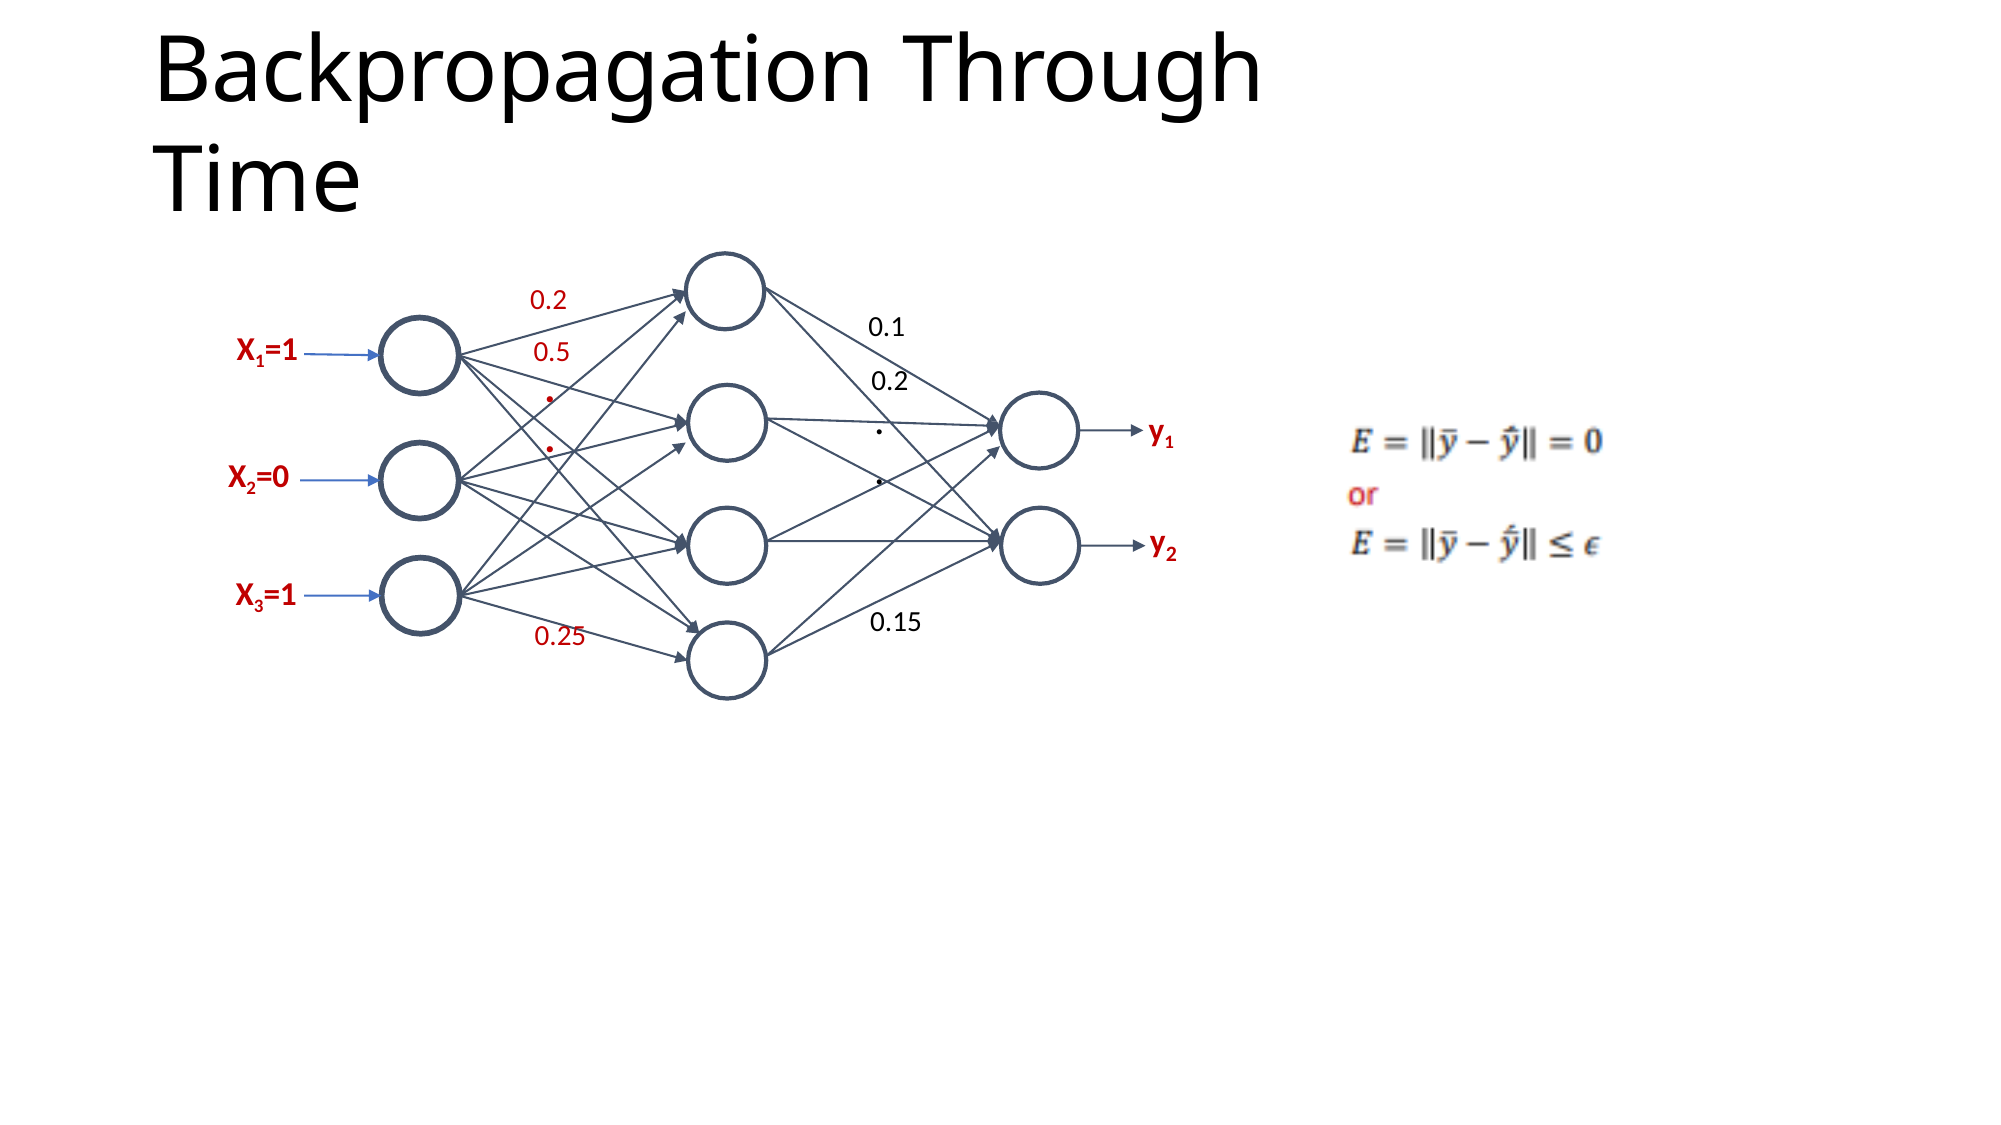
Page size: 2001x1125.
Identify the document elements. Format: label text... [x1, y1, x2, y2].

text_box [299, 251, 1146, 701]
text_box X1=1 [230, 325, 299, 372]
picture [1313, 369, 1664, 625]
text_box X3=1 [229, 570, 299, 616]
text_box 2 [1163, 536, 1180, 566]
title Backpropagation Through Time [150, 7, 1304, 230]
text_box X2=0 [221, 452, 298, 499]
text_box y1 [1146, 406, 1182, 453]
text_box y [1148, 517, 1168, 560]
